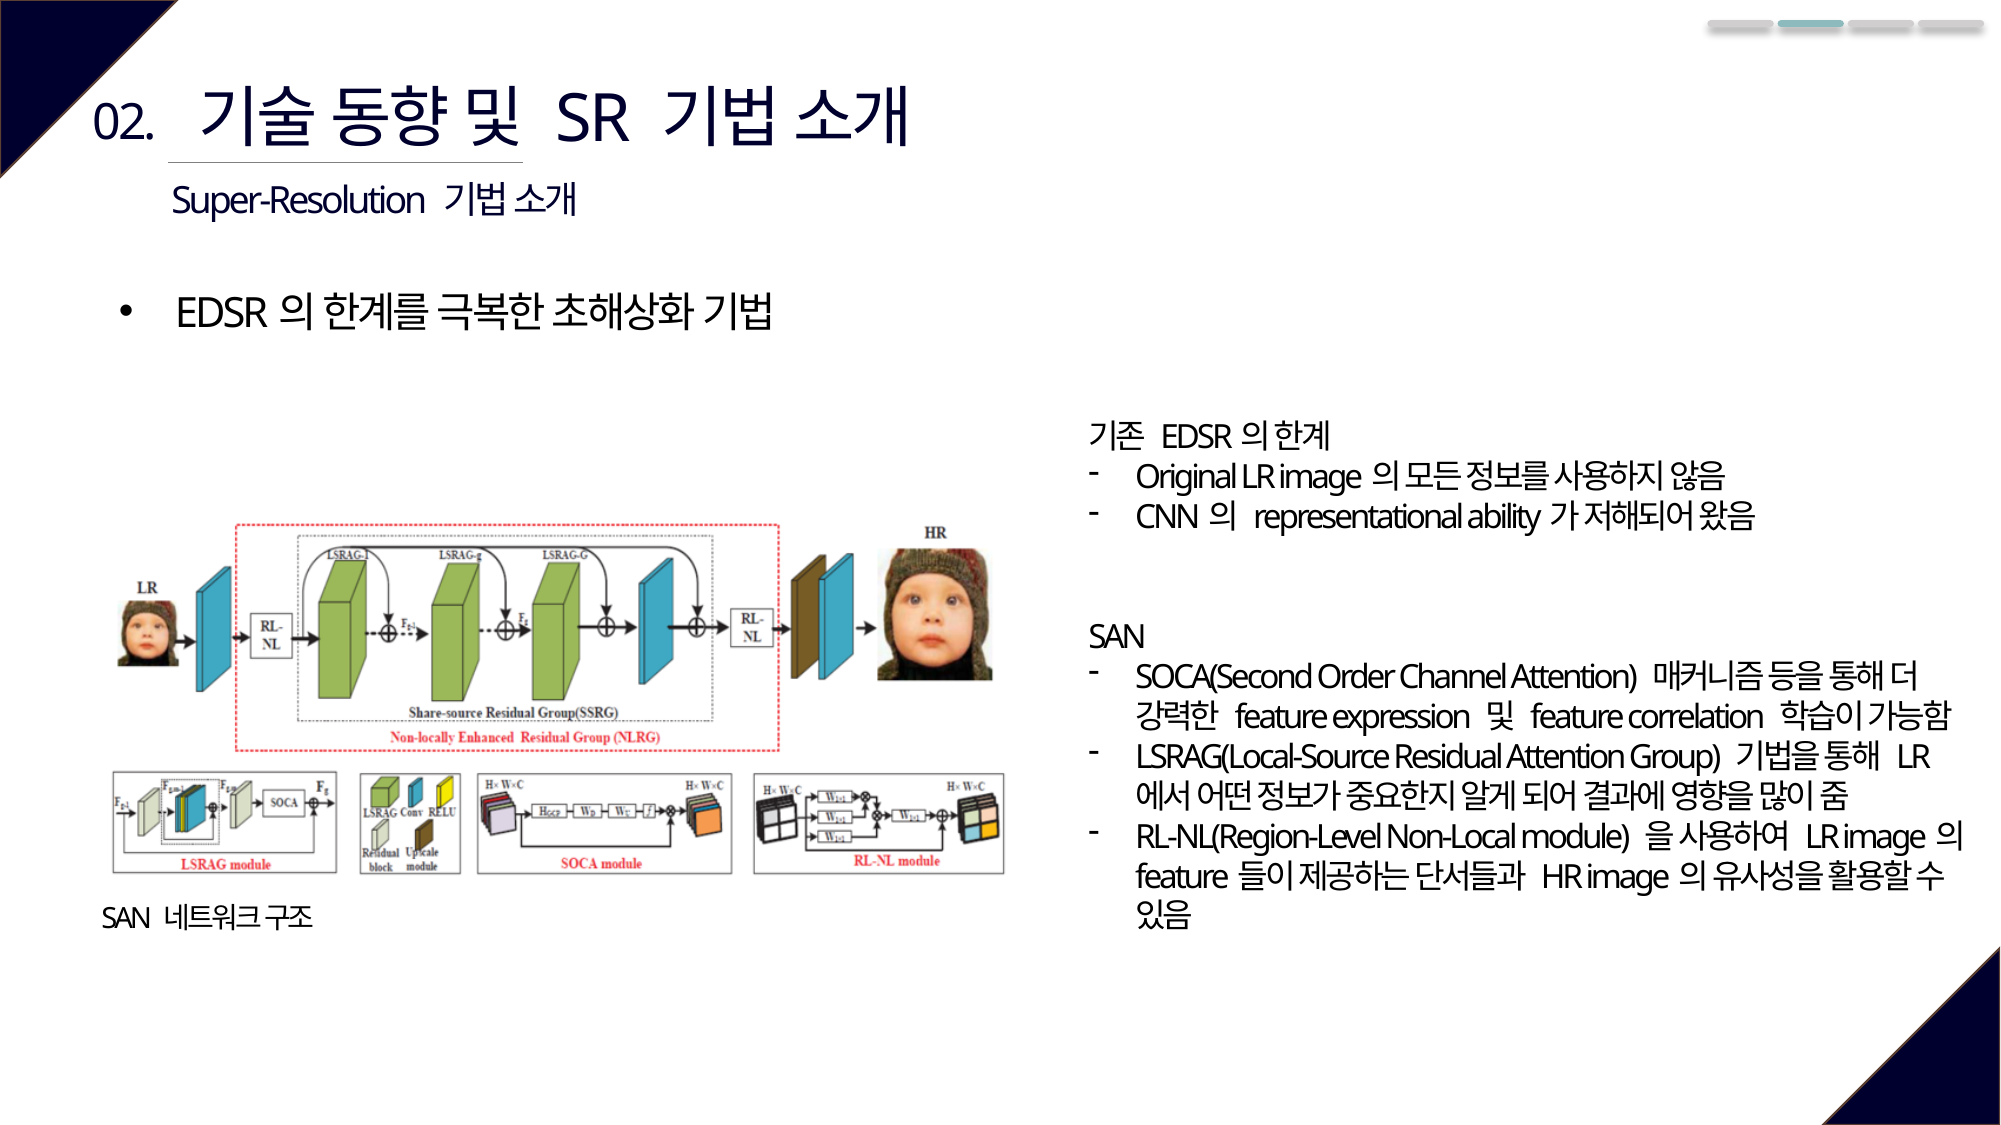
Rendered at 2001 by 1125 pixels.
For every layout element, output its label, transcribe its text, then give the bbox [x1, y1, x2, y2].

picture [74, 499, 1043, 892]
text_box SAN 네트워크 구조 [86, 892, 369, 942]
text_box EDSR의 한계를 극복한 초해상화 기법 [103, 277, 853, 343]
text_box Super-Resolution 기법 소개 [156, 168, 594, 229]
text_box 기존 EDSR의 한계 Original LR image의 모든 정보를 사용하지 않음 CNN의 representational ability가 저해되어 왔음 SAN SOCA(Second Order Channel Attention) 매커니즘 등을 통해 더 강력한 feature expression 및 feature correlation 학습이 가능함 LSRAG(Local-Source Residual Attention Group) 기법을 통해 LR에서 어떤 정보가 중요한지 알게 되어 결과에 영향을 많이 줌 RL-NL(Region-Level Non-Local module) 을 사용하여 LR image의 feature들이 제공하는 단서들과 HR image의 유사성을 활용할 수 있음 [1073, 408, 1981, 942]
text_box 02. [78, 81, 172, 157]
text_box 기술 동향 및 SR 기법 소개 [183, 67, 929, 163]
